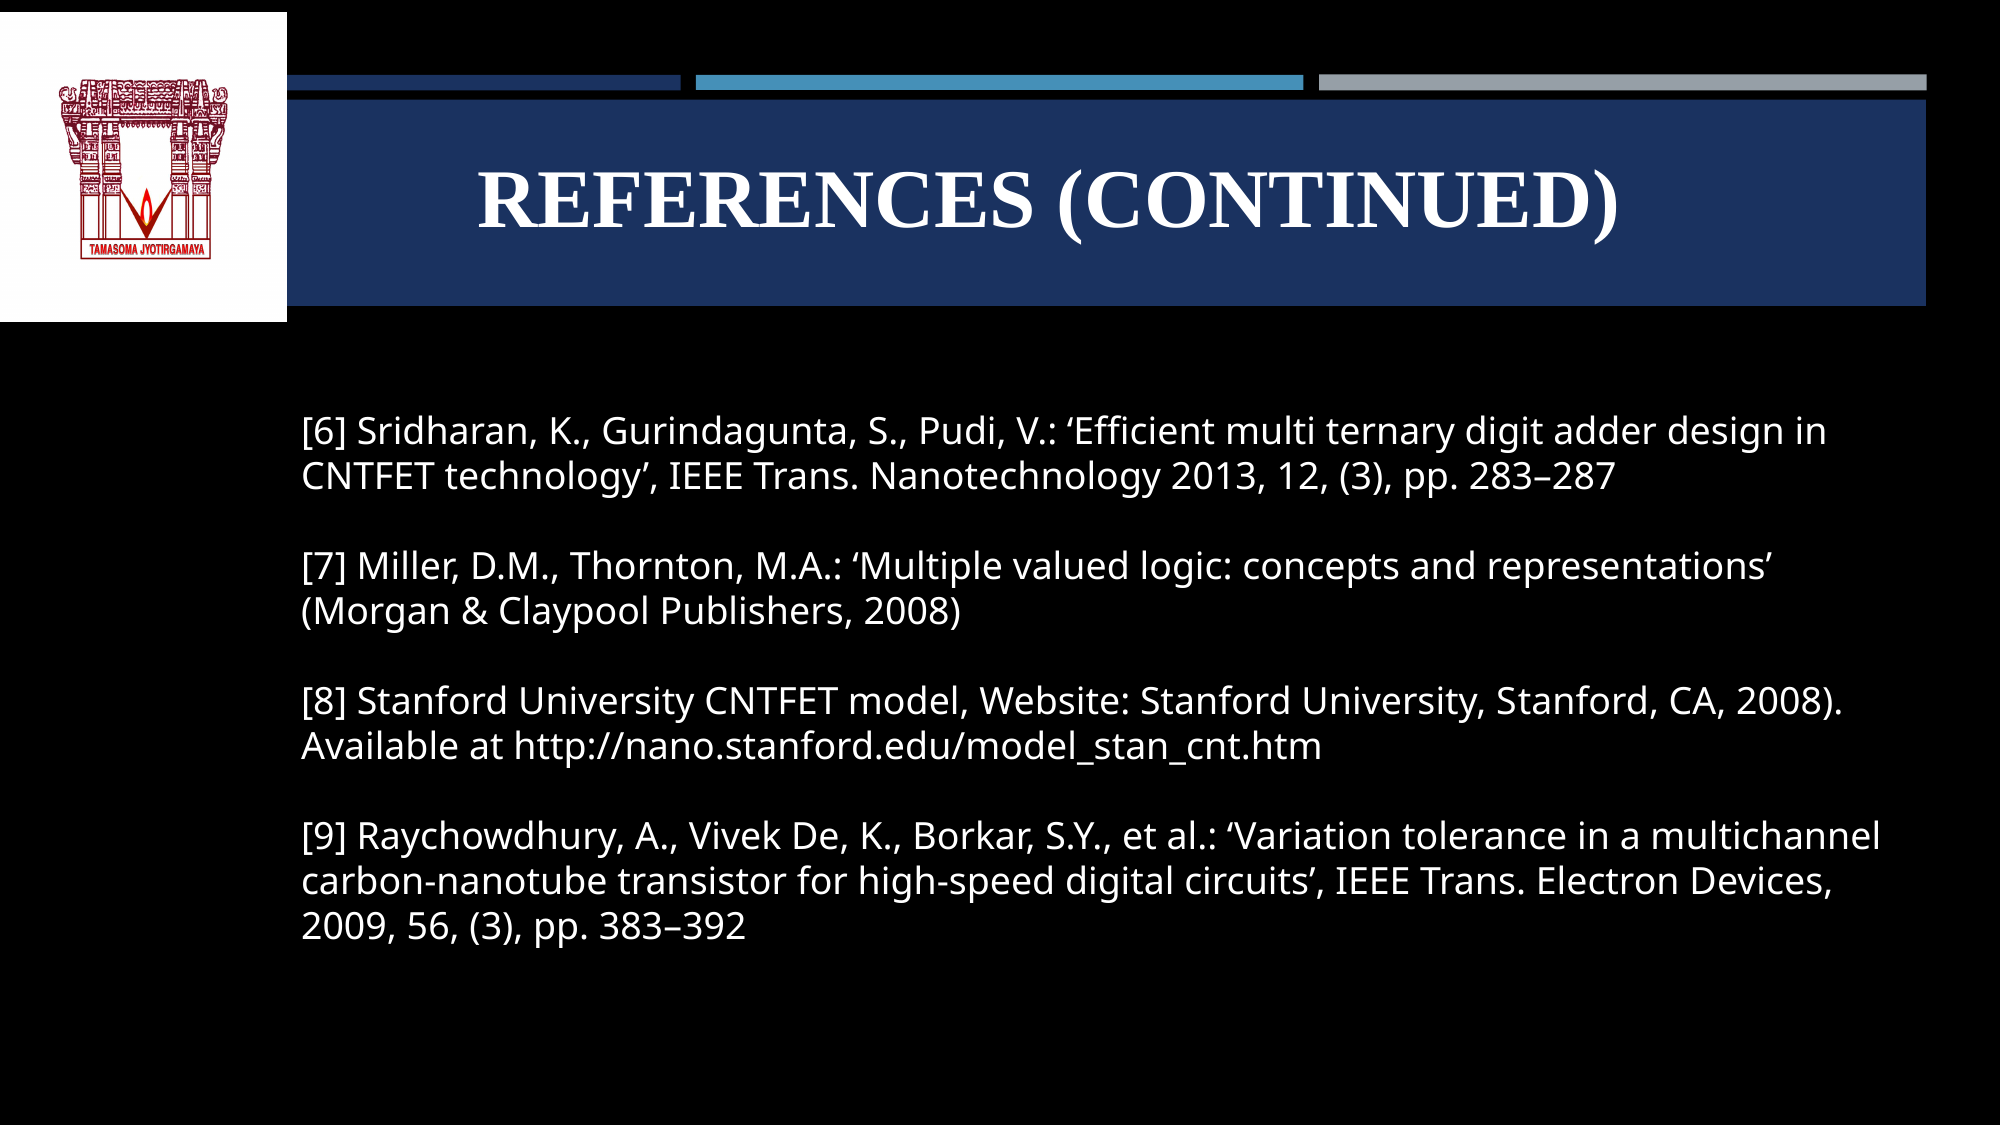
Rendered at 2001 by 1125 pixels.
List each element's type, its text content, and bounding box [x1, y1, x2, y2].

picture [0, 11, 287, 322]
title References (continued) [462, 137, 1738, 253]
text_box [6] Sridharan, K., Gurindagunta, S., Pudi, V.: ‘Efficient multi ternary digit adder design in CNTFET technology’, IEEE Trans. Nanotechnology 2013, 12, (3), pp. 283–287 [7] Miller, D.M., Thornton, M.A.: ‘Multiple valued logic: concepts and representations’ (Morgan & Claypool Publishers, 2008) [8] Stanford University CNTFET model, Website: Stanford University, Stanford, CA, 2008). Available at http://nano.stanford.edu/model_stan_cnt.htm [9] Raychowdhury, A., Vivek De, K., Borkar, S.Y., et al.: ‘Variation tolerance in a multichannel carbon-nanotube transistor for high-speed digital circuits’, IEEE Trans. Electron Devices, 2009, 56, (3), pp. 383–392 [286, 354, 1922, 1125]
